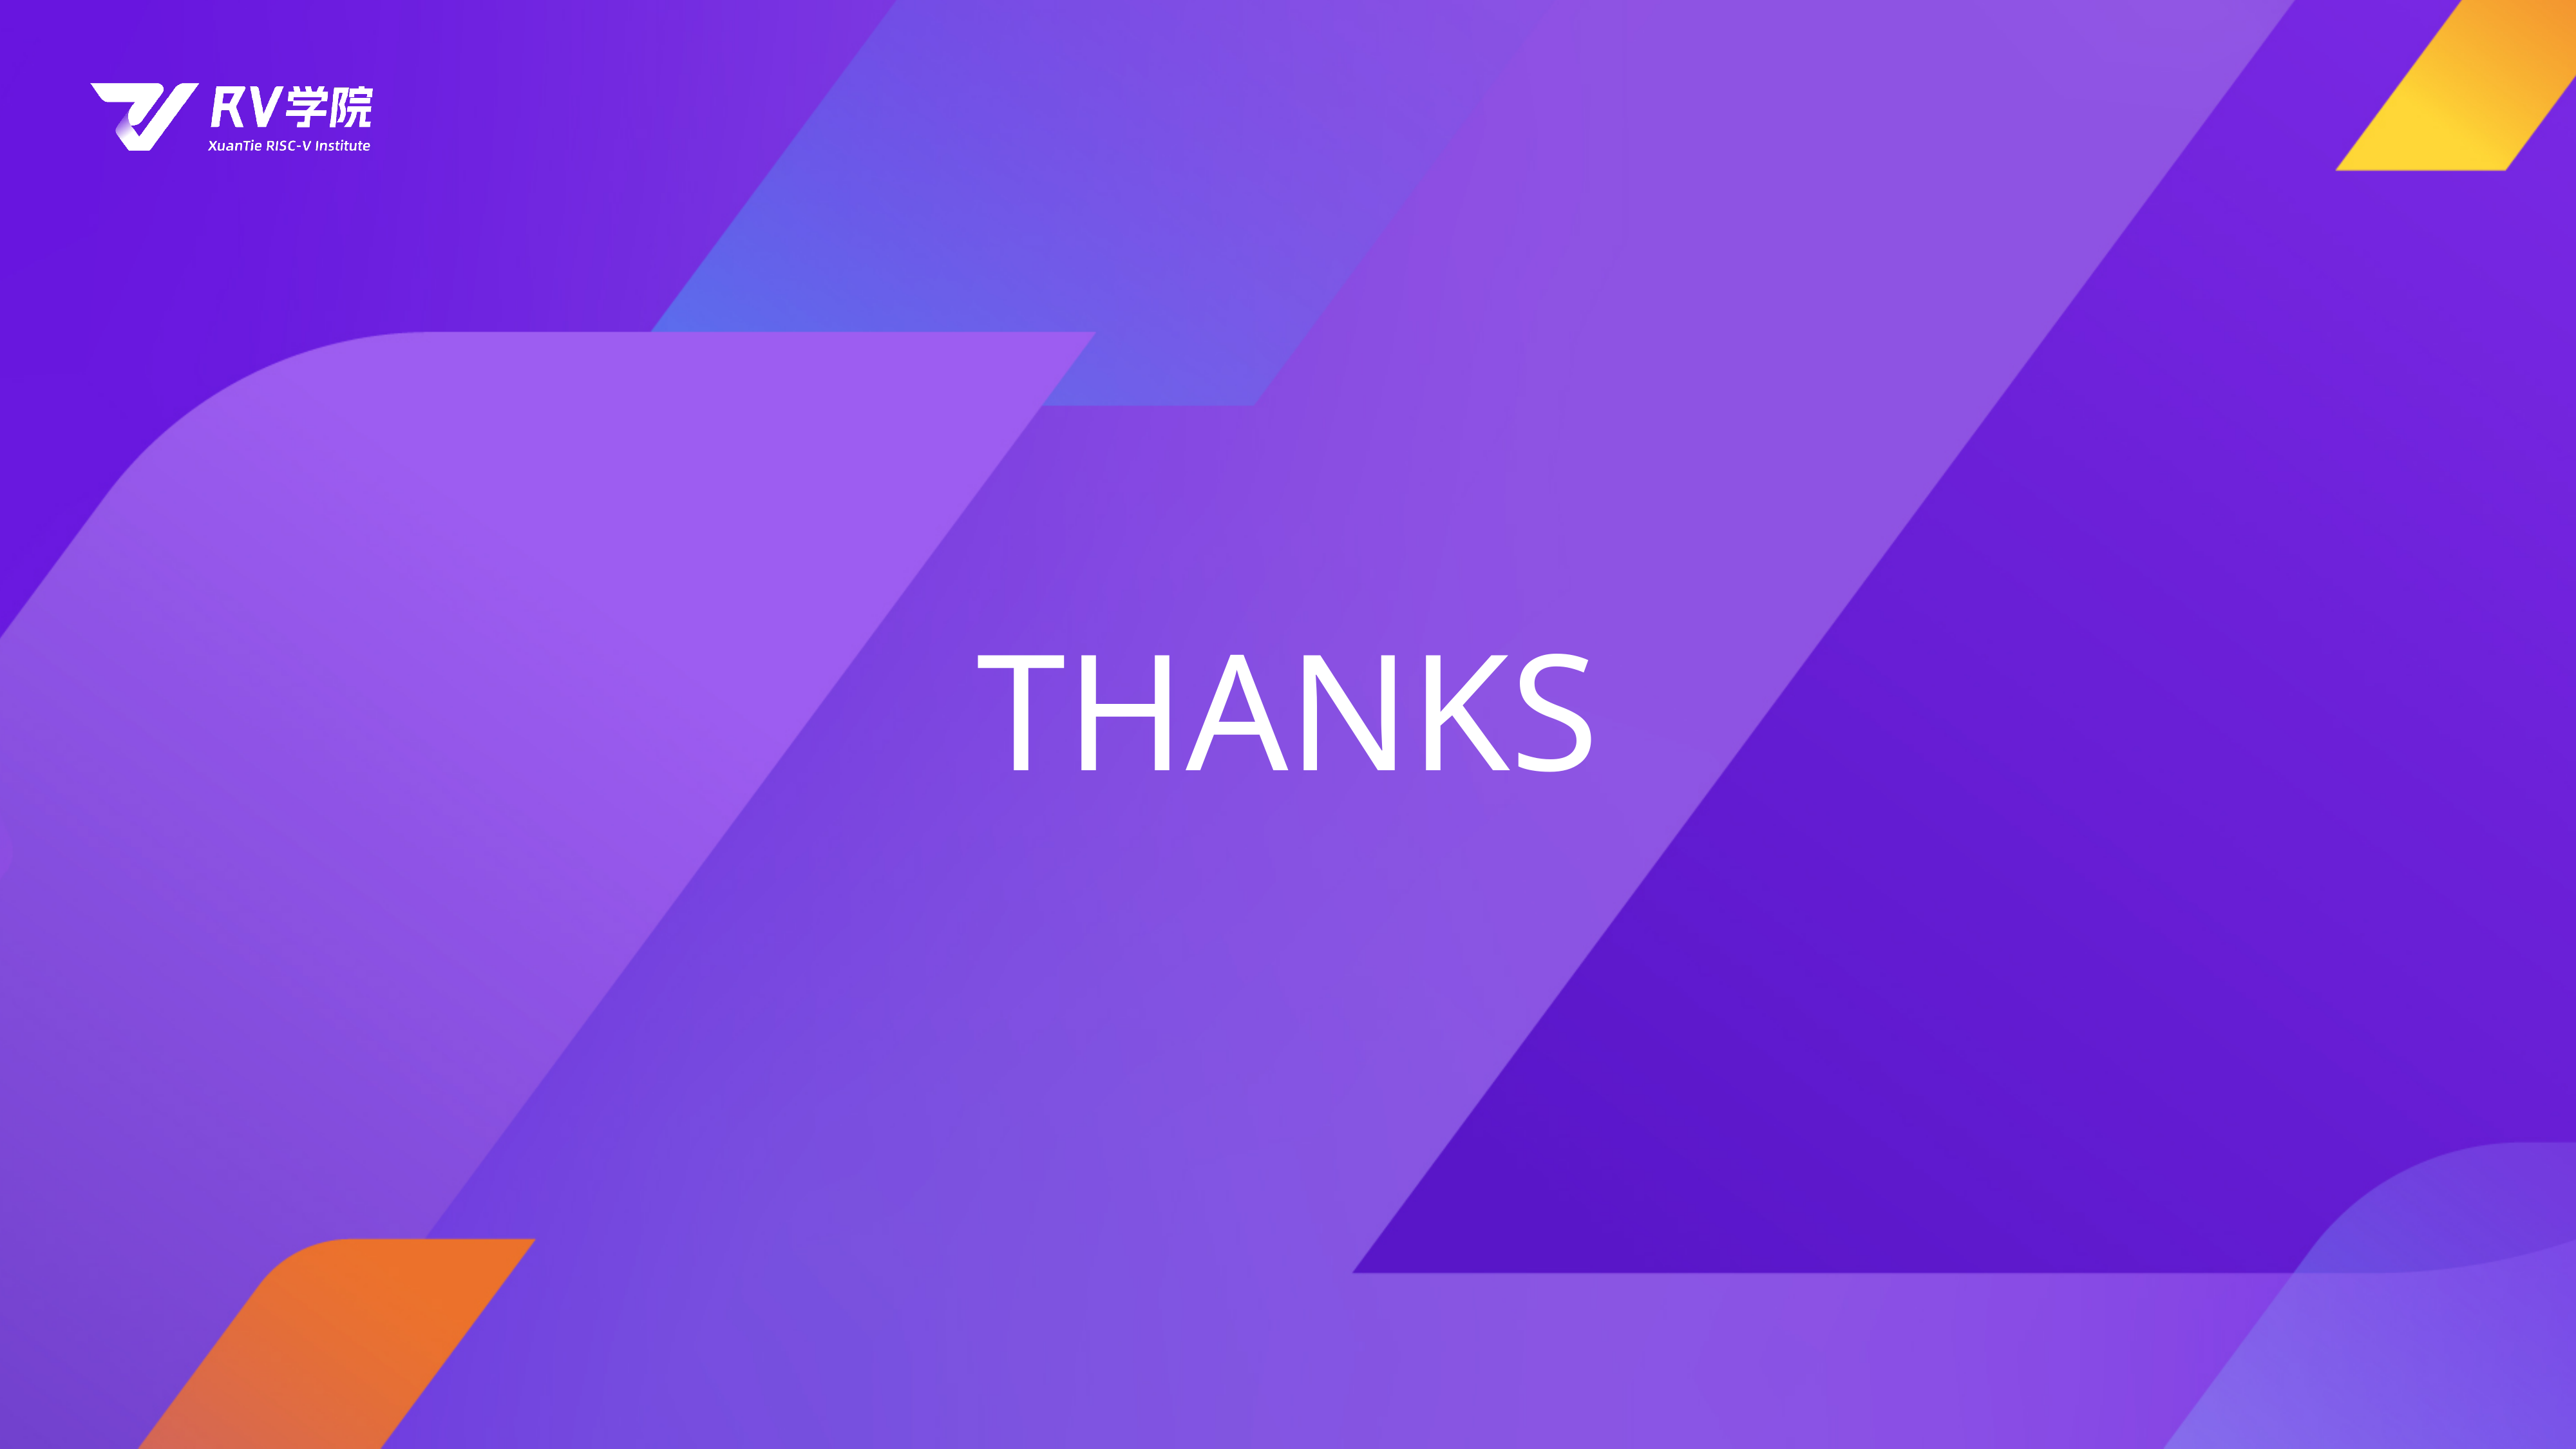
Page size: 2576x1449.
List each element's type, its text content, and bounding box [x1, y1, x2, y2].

picture [0, 0, 2576, 1449]
text_box Thanks [971, 604, 1605, 808]
